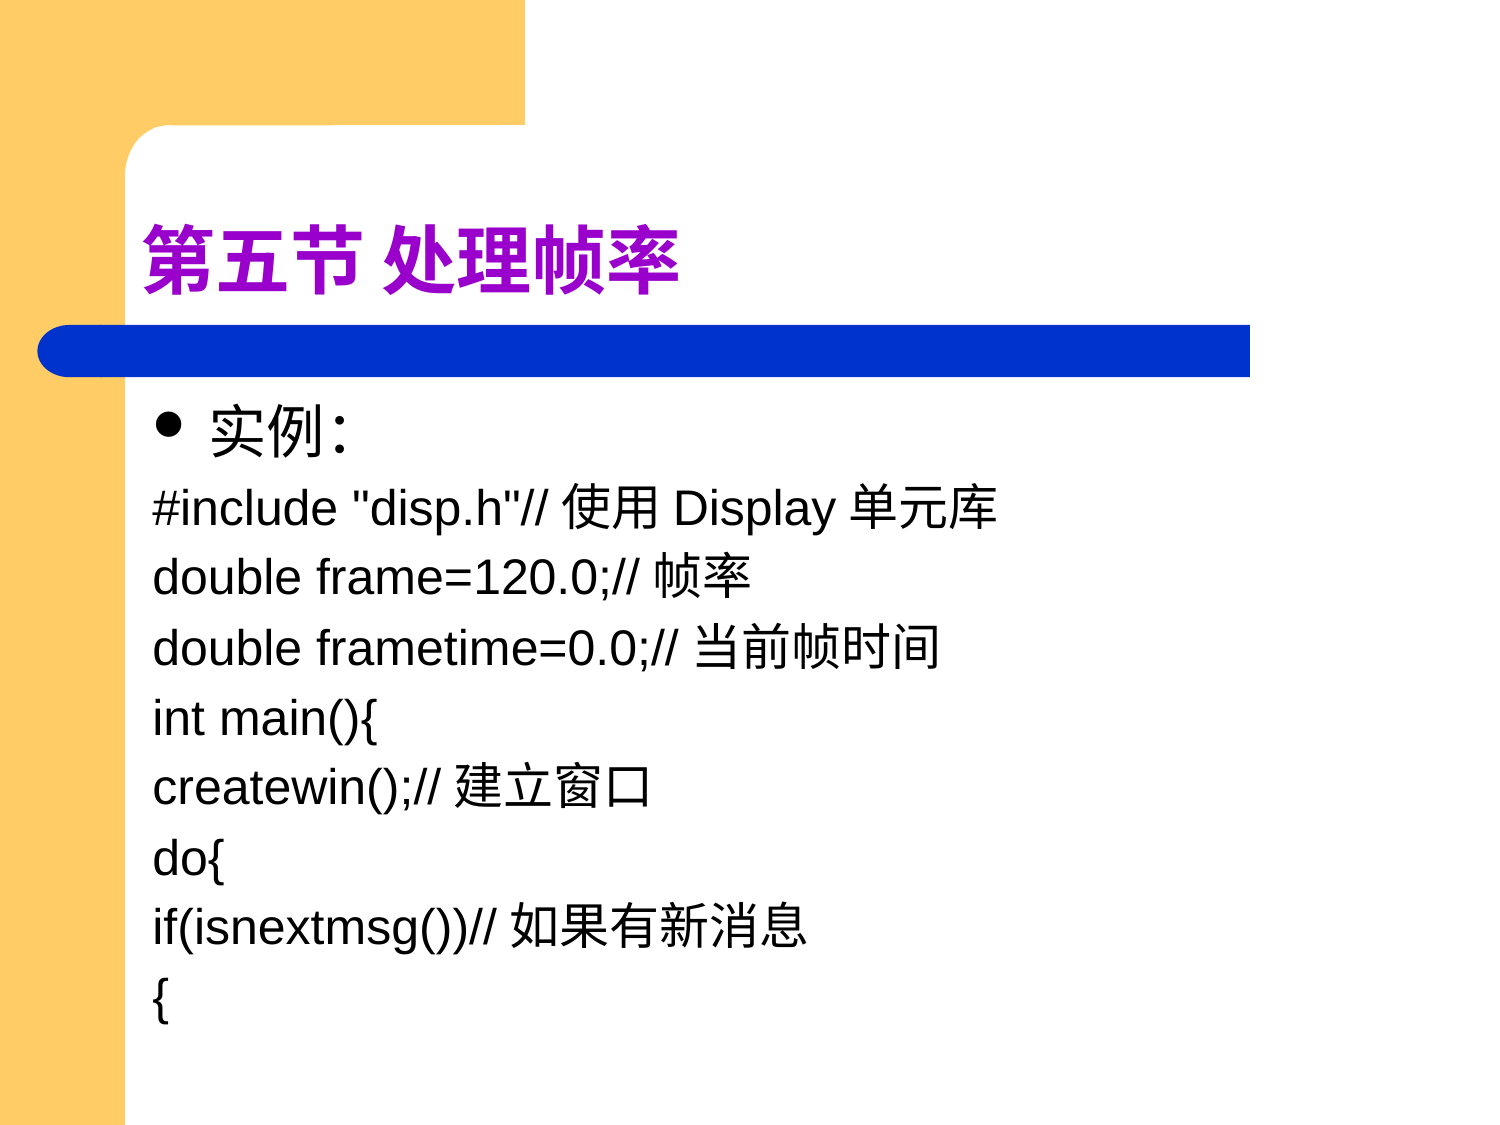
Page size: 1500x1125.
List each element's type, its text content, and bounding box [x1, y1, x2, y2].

title 第五节 处理帧率 [125, 125, 1425, 313]
list 实例： #include "disp.h"//使用Display单元库 double frame=120.0;//帧率 double frametime=0.0;//当前帧时间 int main(){ createwin();//建立窗口 do{ if(isnextmsg())//如果有新消息 { [137, 387, 1400, 999]
